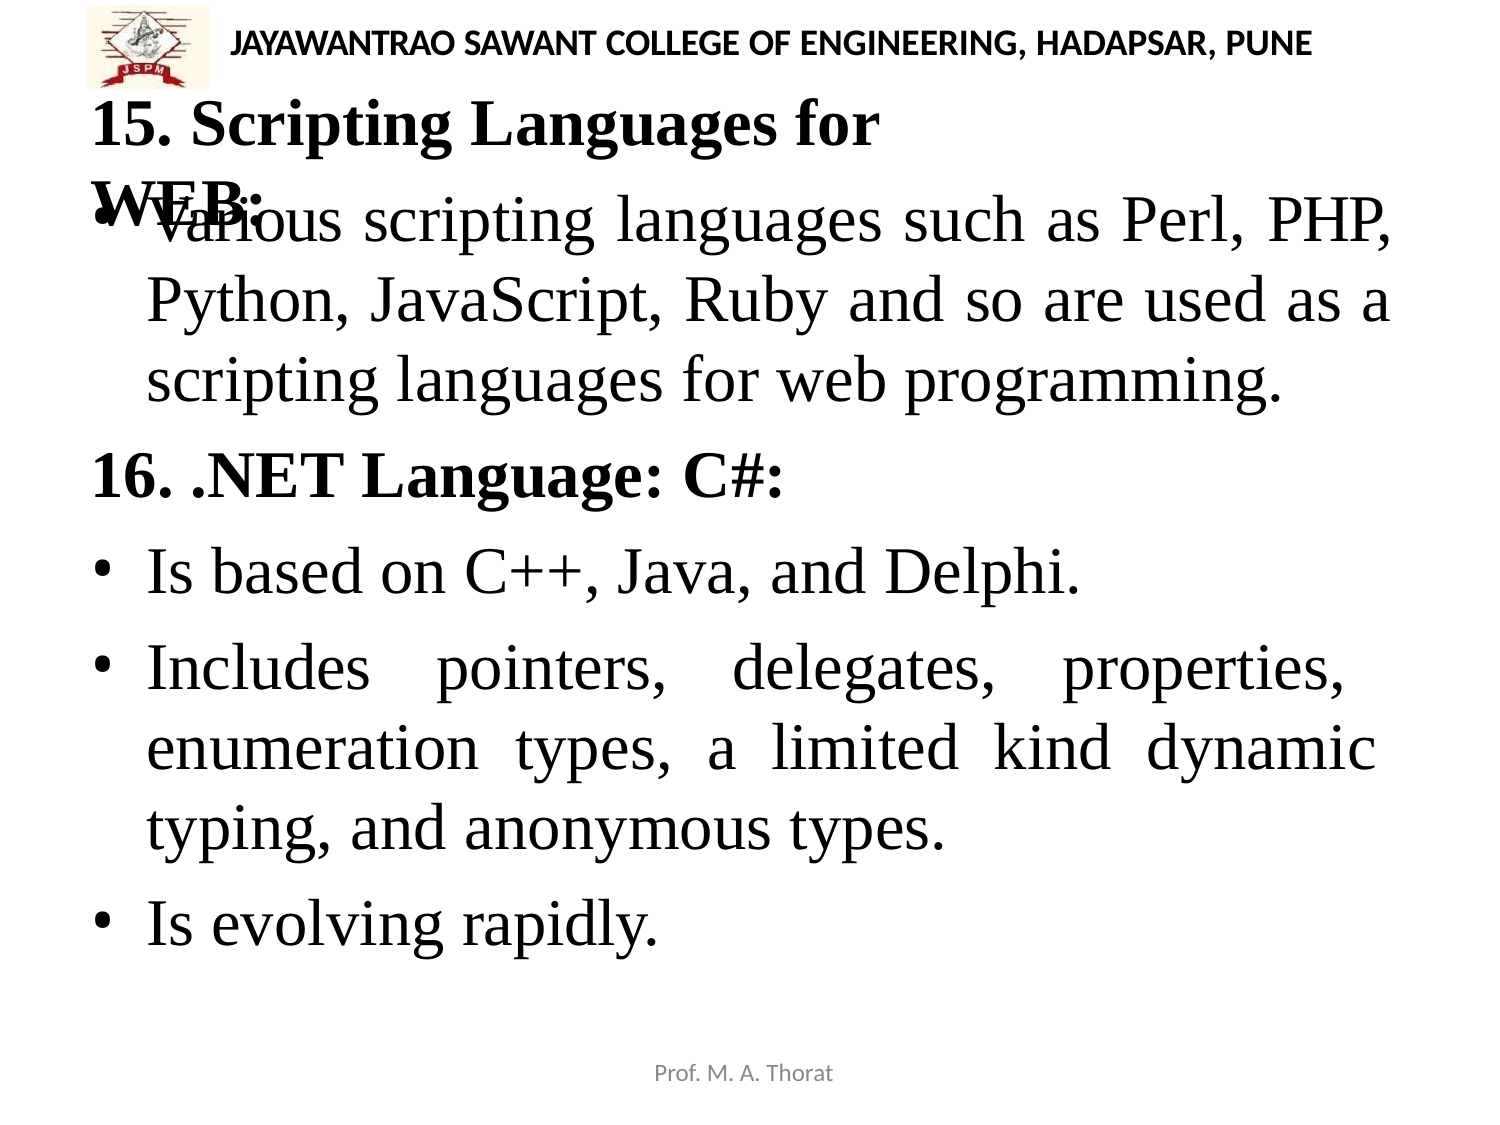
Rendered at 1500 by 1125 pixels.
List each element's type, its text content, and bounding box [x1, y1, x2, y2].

footer Prof. M. A. Thorat [652, 1060, 848, 1090]
text_box JAYAWANTRAO SAWANT COLLEGE OF ENGINEERING, HADAPSAR, PUNE [228, 15, 1333, 63]
text_box Various scripting languages such as Perl, PHP, Python, JavaScript, Ruby and so are used as a scripting languages for web programming. 16. .NET Language: C#: Is based on C++, Java, and Delphi. Includes pointers, delegates, properties, enumeration types, a limited kind dynamic typing, and anonymous types. Is evolving rapidly. [87, 172, 1413, 959]
title 15. Scripting Languages for WEB: [87, 76, 1074, 172]
picture [87, 5, 210, 89]
